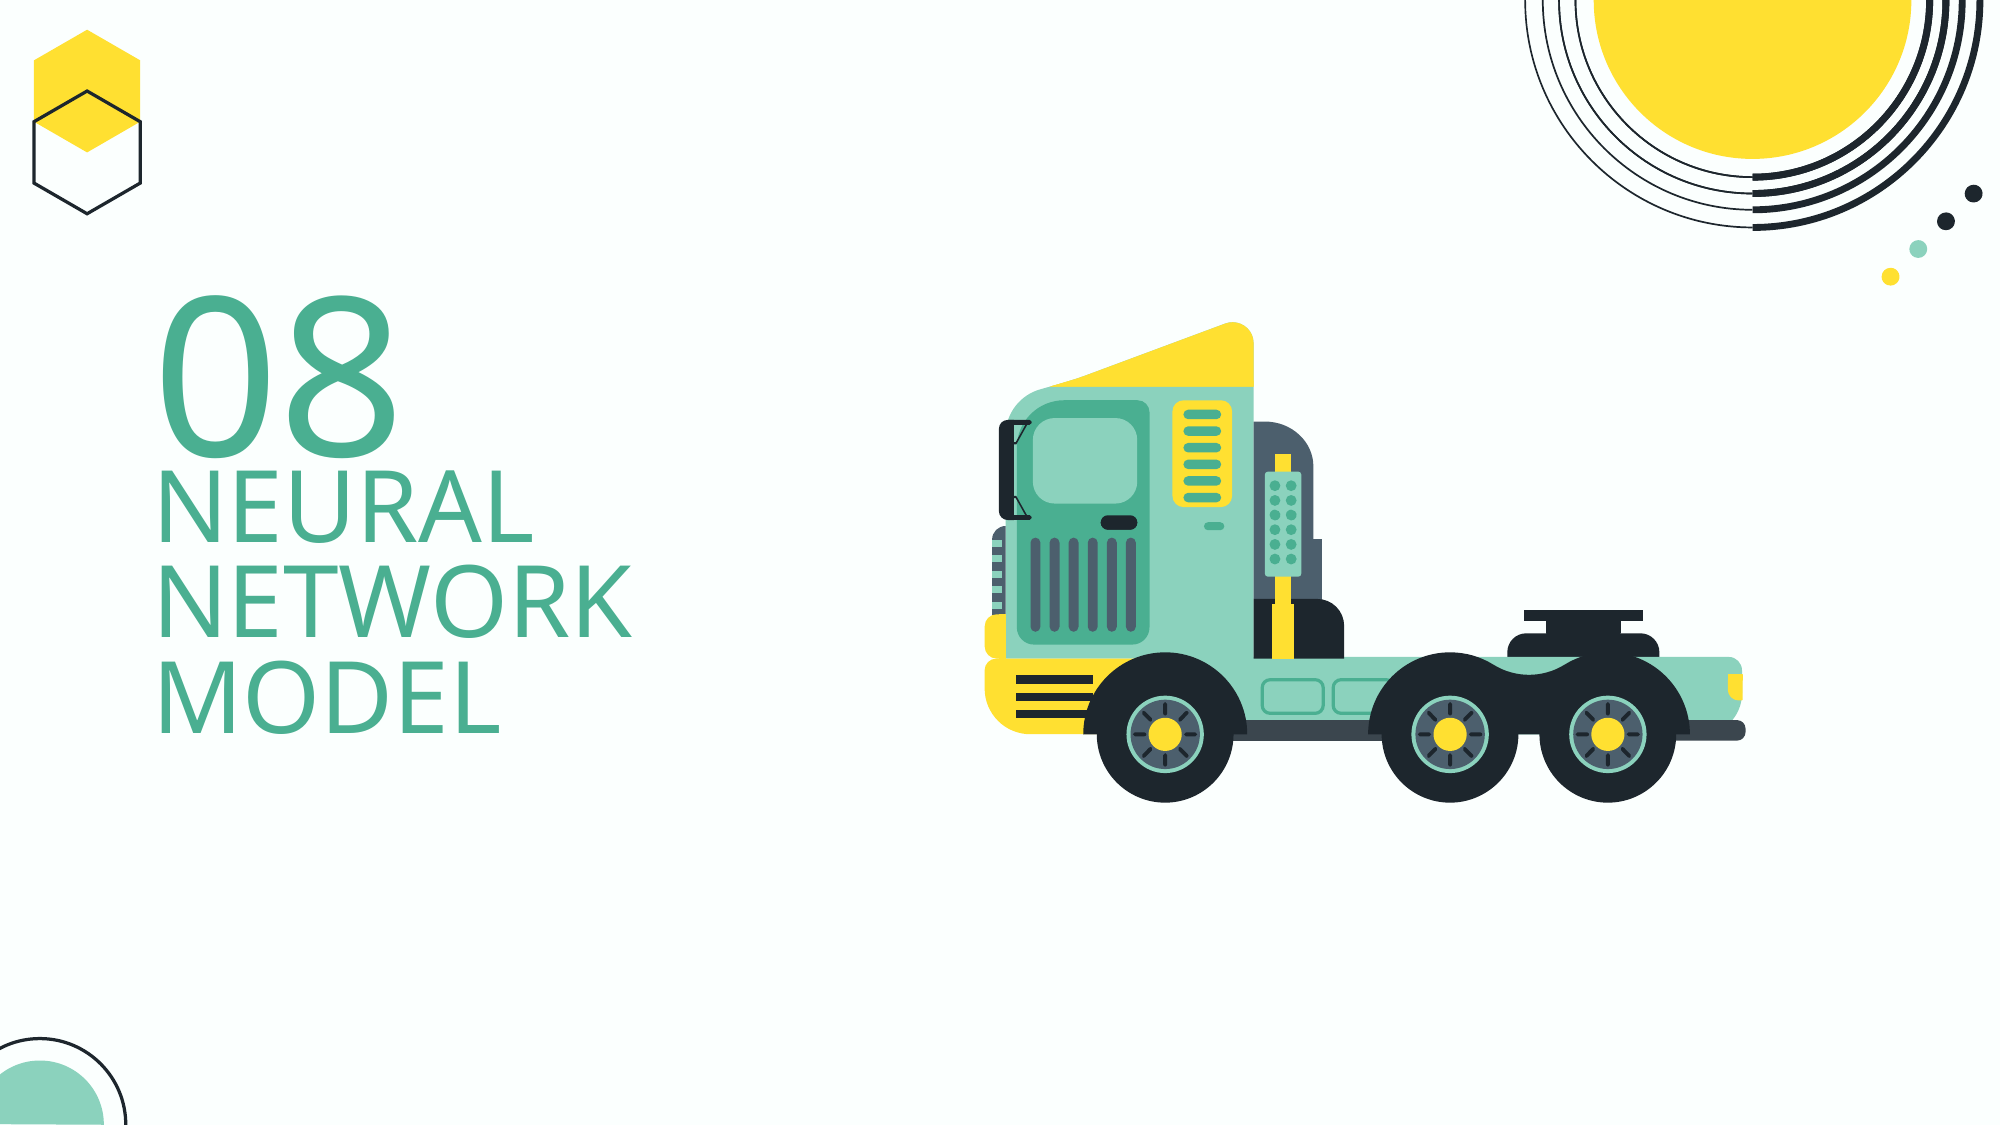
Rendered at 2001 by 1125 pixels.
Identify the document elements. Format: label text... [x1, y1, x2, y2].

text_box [984, 321, 1746, 803]
title NEURAL NETWORK MODEL [132, 487, 975, 731]
title 08 [132, 229, 893, 487]
